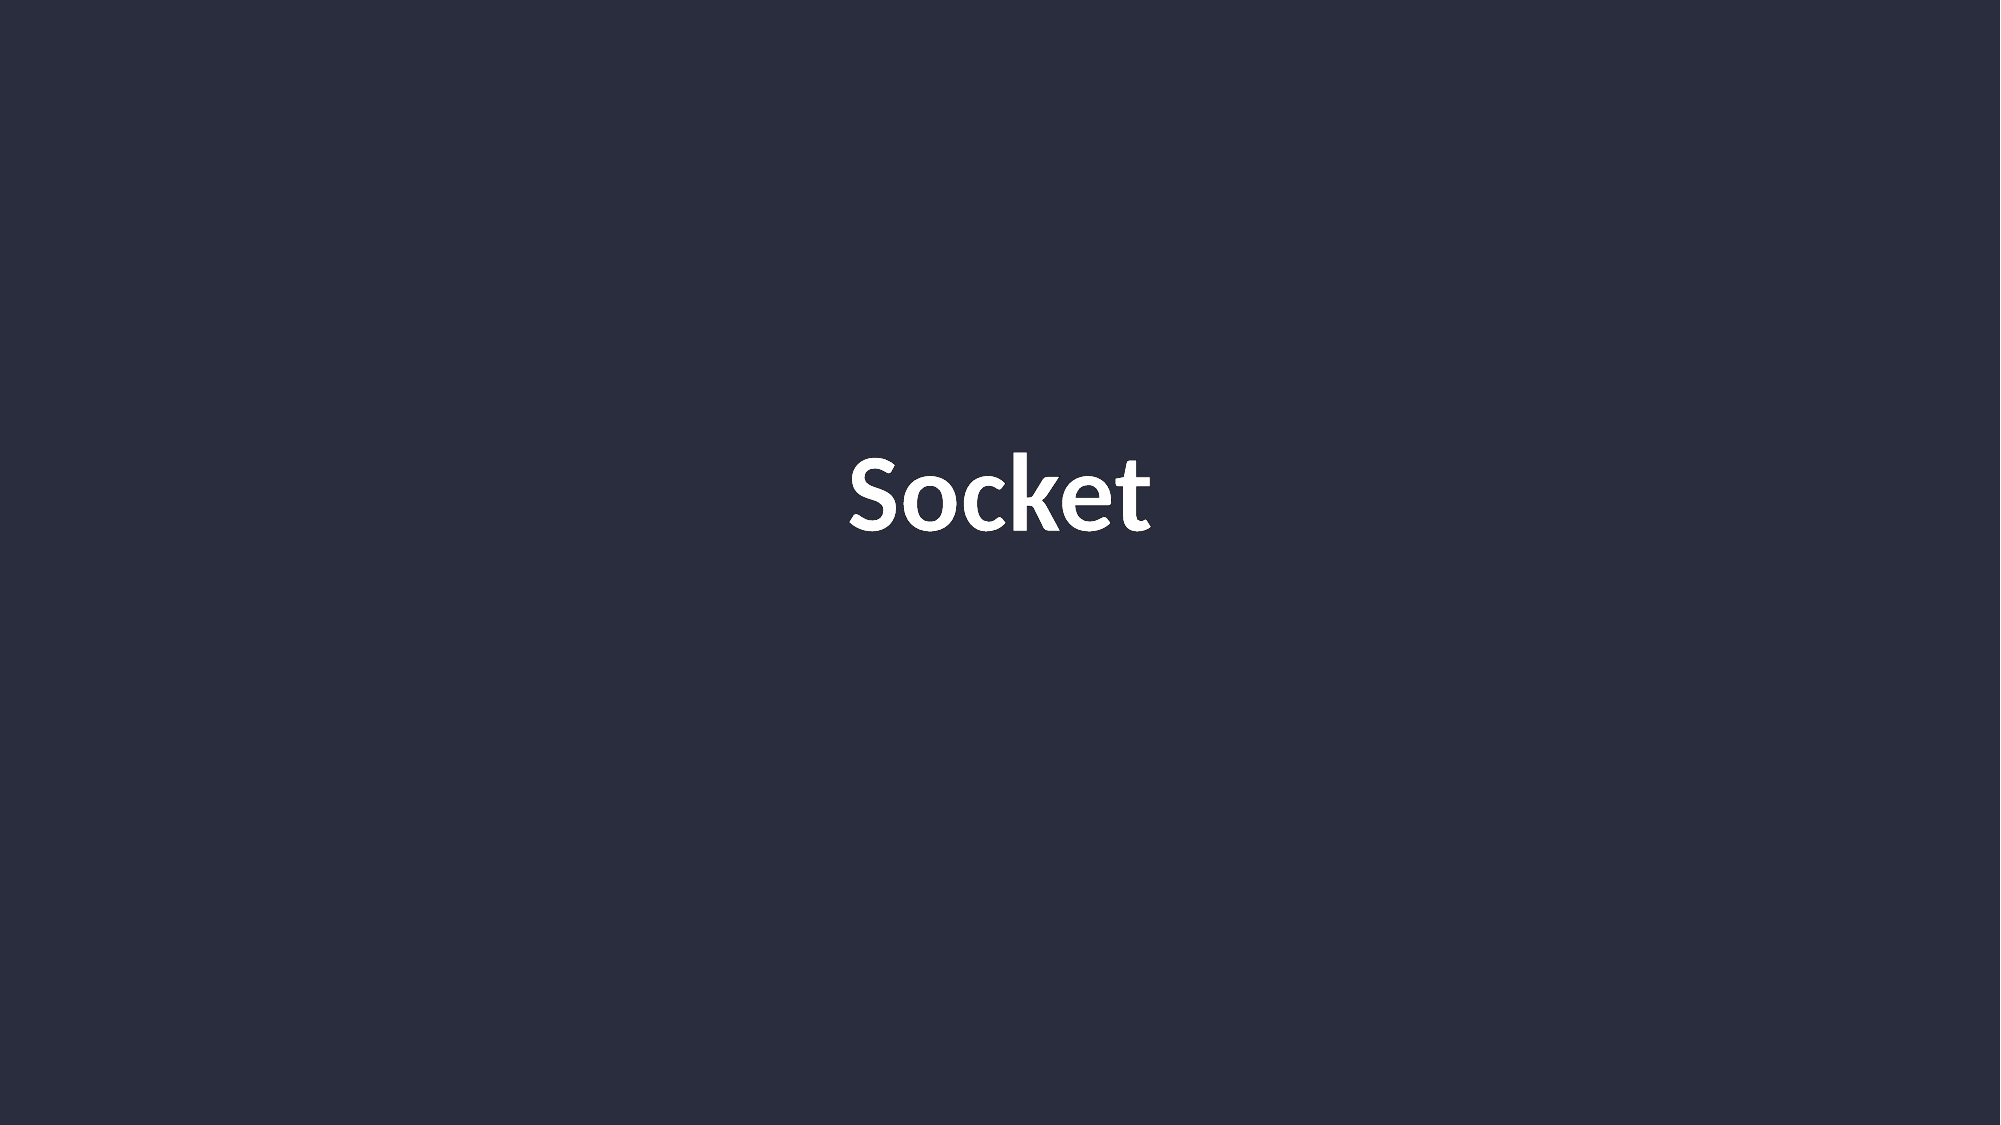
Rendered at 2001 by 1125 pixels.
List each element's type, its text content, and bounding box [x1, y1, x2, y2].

text_box Socket [831, 410, 1169, 561]
